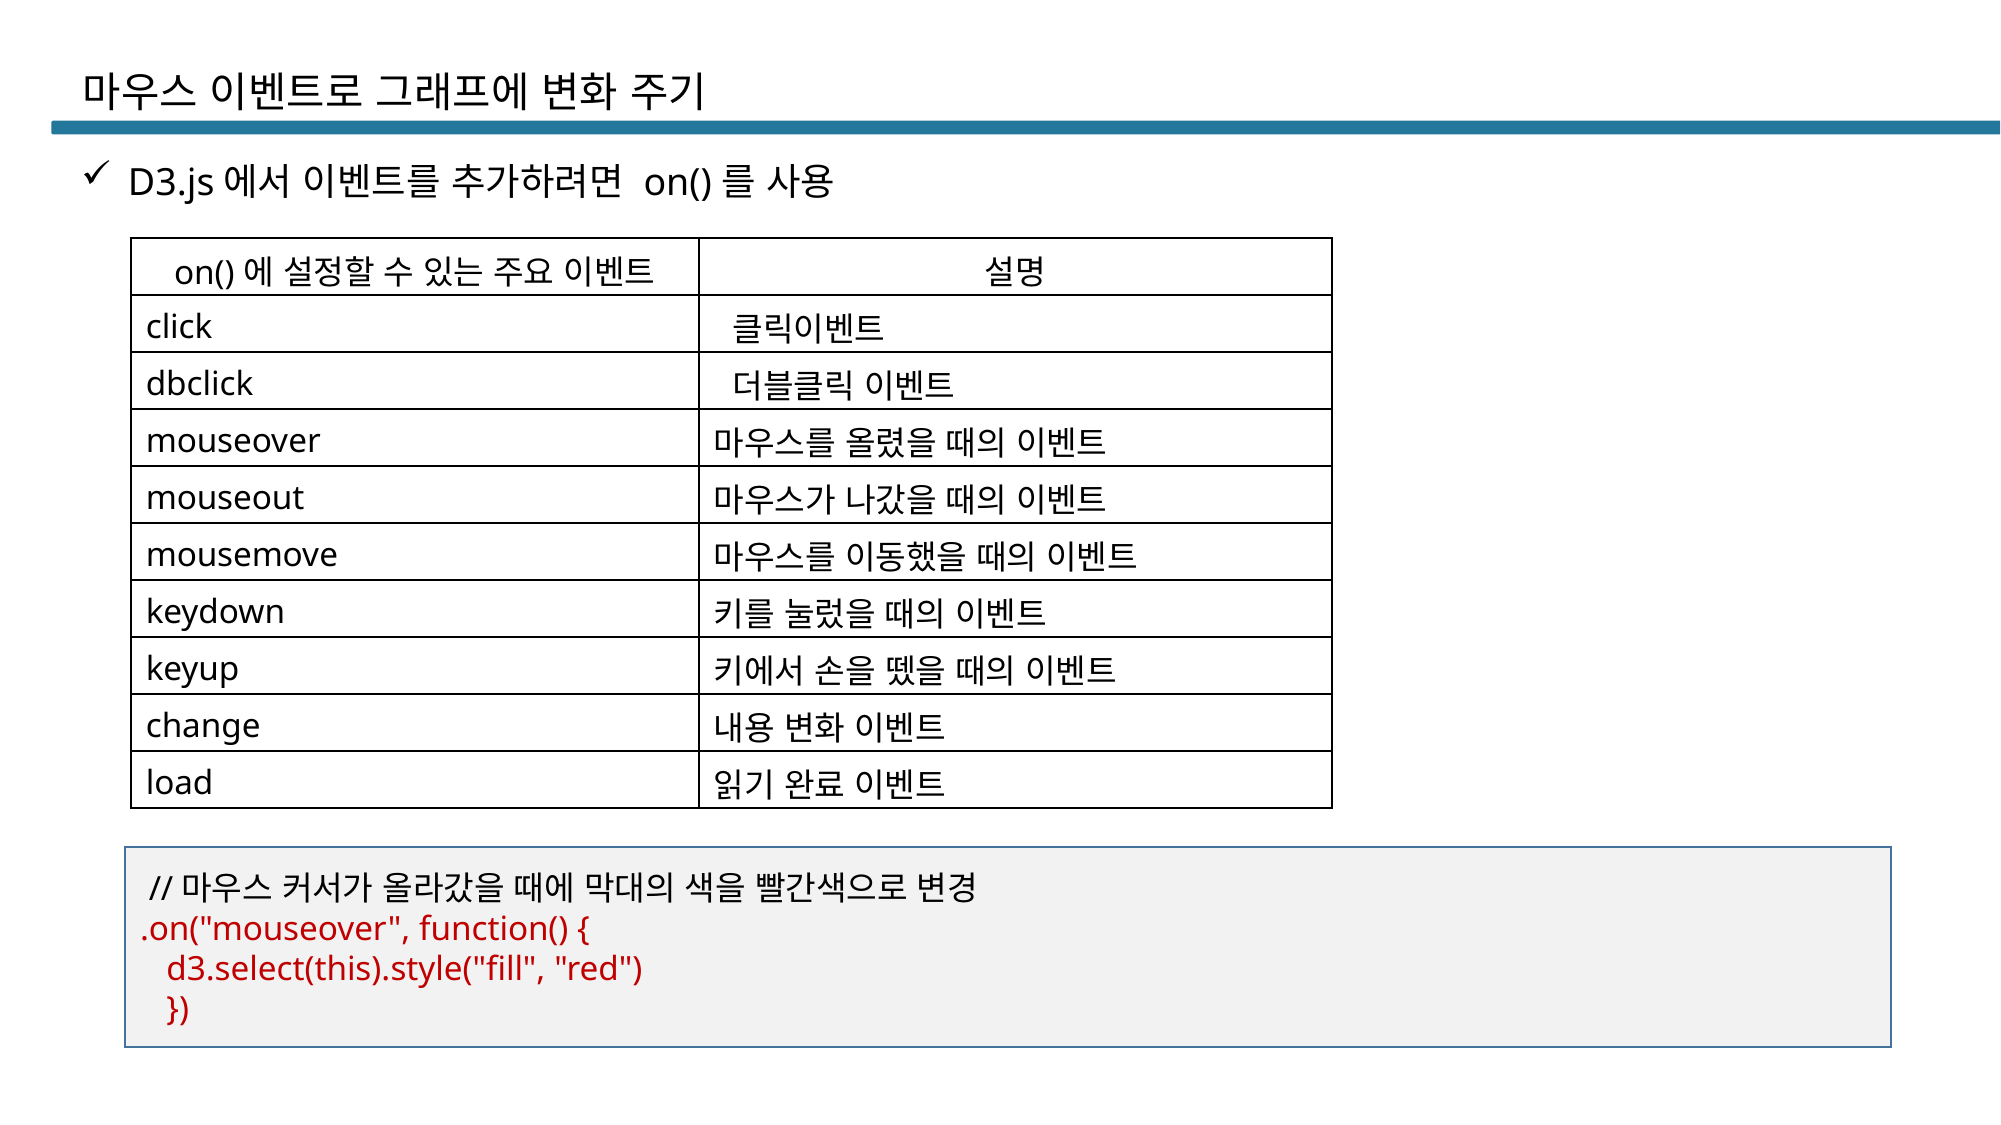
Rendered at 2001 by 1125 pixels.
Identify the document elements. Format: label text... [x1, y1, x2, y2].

table_cell 읽기 완료 이벤트 [700, 752, 1331, 807]
title 마우스 이벤트로 그래프에 변화 주기 [67, 63, 1869, 136]
table_cell dbclick [132, 353, 698, 408]
text_box [54, 150, 1892, 257]
table_cell 마우스를 이동했을 때의 이벤트 [700, 524, 1331, 579]
table_cell load [132, 752, 698, 807]
table_cell keydown [132, 581, 698, 636]
table_cell 키를 눌렀을 때의 이벤트 [700, 581, 1331, 636]
table_cell 마우스를 올렸을 때의 이벤트 [700, 410, 1331, 465]
table_cell 키에서 손을 뗐을 때의 이벤트 [700, 638, 1331, 693]
table_header 설명 [700, 239, 1331, 294]
table_cell change [132, 695, 698, 750]
table_cell keyup [132, 638, 698, 693]
table_cell mousemove [132, 524, 698, 579]
table_cell 내용 변화 이벤트 [700, 695, 1331, 750]
table_cell 클릭이벤트 [700, 296, 1331, 351]
table_cell click [132, 296, 698, 351]
table_cell 마우스가 나갔을 때의 이벤트 [700, 467, 1331, 522]
table_header on()에 설정할 수 있는 주요 이벤트 [132, 239, 698, 294]
text_box D3.js에서 이벤트를 추가하려면 on()를 사용 [66, 150, 1826, 211]
table_cell mouseout [132, 467, 698, 522]
table_cell mouseover [132, 410, 698, 465]
table_cell 더블클릭 이벤트 [700, 353, 1331, 408]
text_box //마우스 커서가 올라갔을 때에 막대의 색을 빨간색으로 변경 .on("mouseover", function() { d3.select(this).style("fill", "red") }) [124, 846, 1892, 1048]
